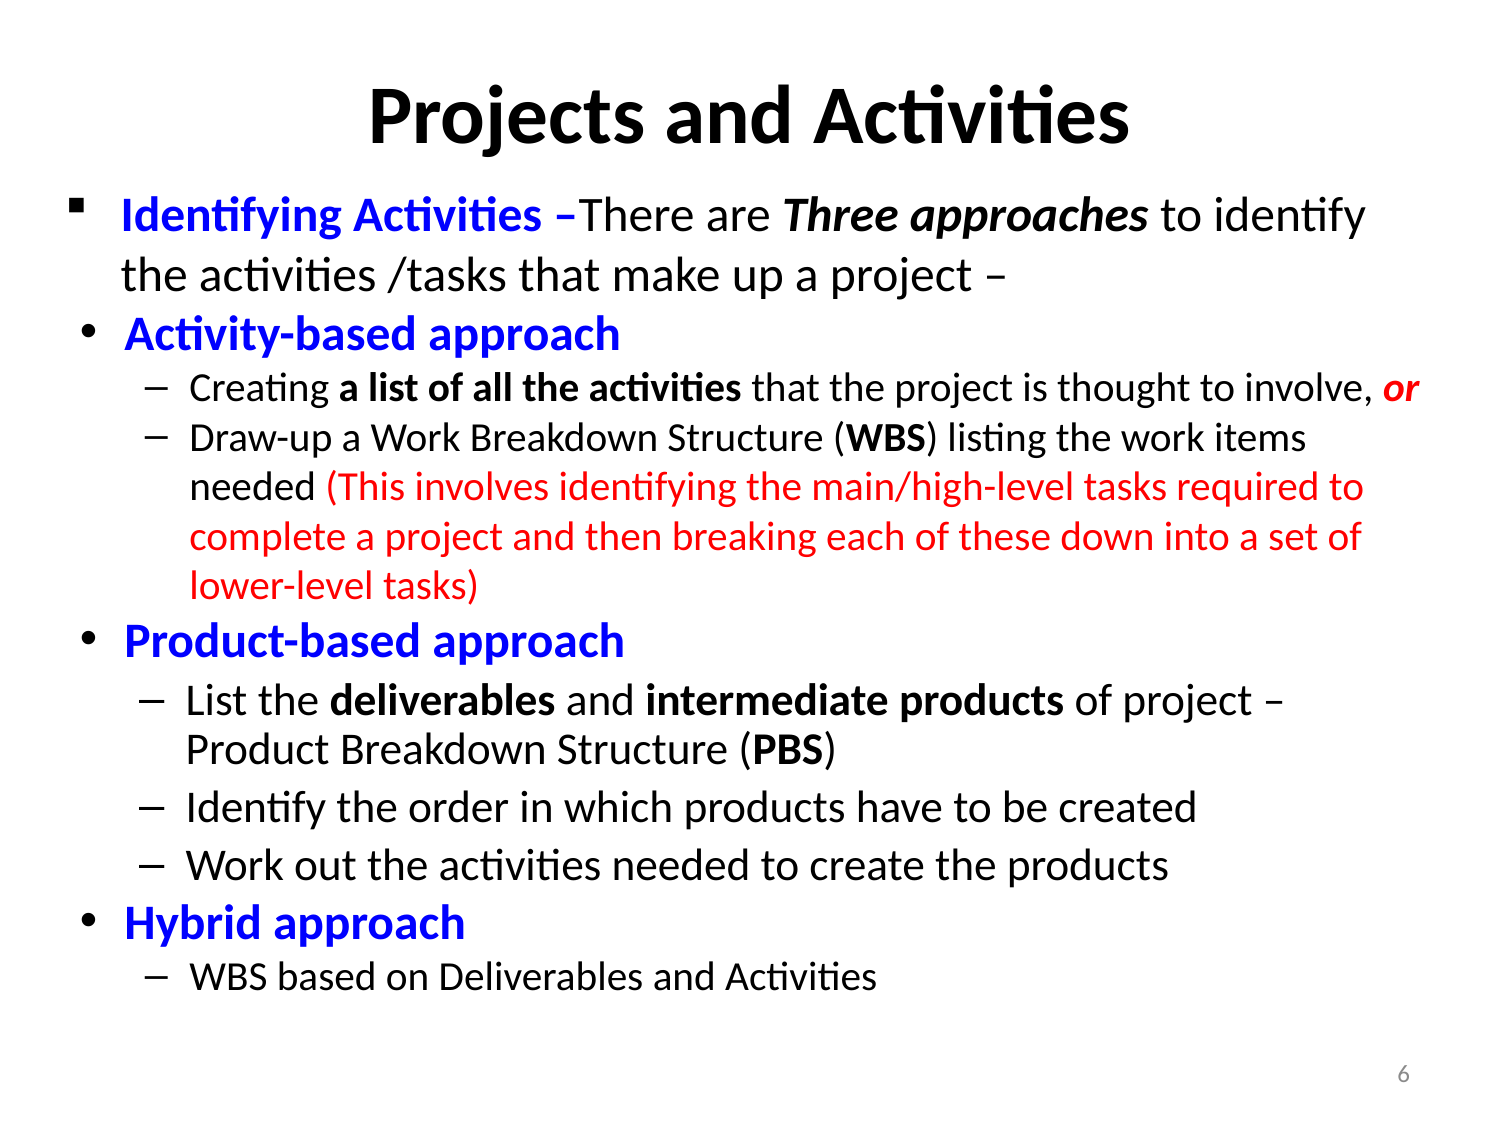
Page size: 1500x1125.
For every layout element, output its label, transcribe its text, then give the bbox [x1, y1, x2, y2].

title Projects and Activities [75, 45, 1425, 174]
slide_number 6 [1074, 1042, 1425, 1103]
list Identifying Activities –There are Three approaches to identify the activities /tasks that make up a project – Activity-based approach Creating a list of all the activities that the project is thought to involve, or Draw-up a Work Breakdown Structure (WBS) listing the work items needed (This involves identifying the main/high-level tasks required to complete a project and then breaking each of these down into a set of lower-level tasks) Product-based approach List the deliverables and intermediate products of project – Product Breakdown Structure (PBS) Identify the order in which products have to be created Work out the activities needed to create the products Hybrid approach WBS based on Deliverables and Activities [50, 174, 1450, 1050]
